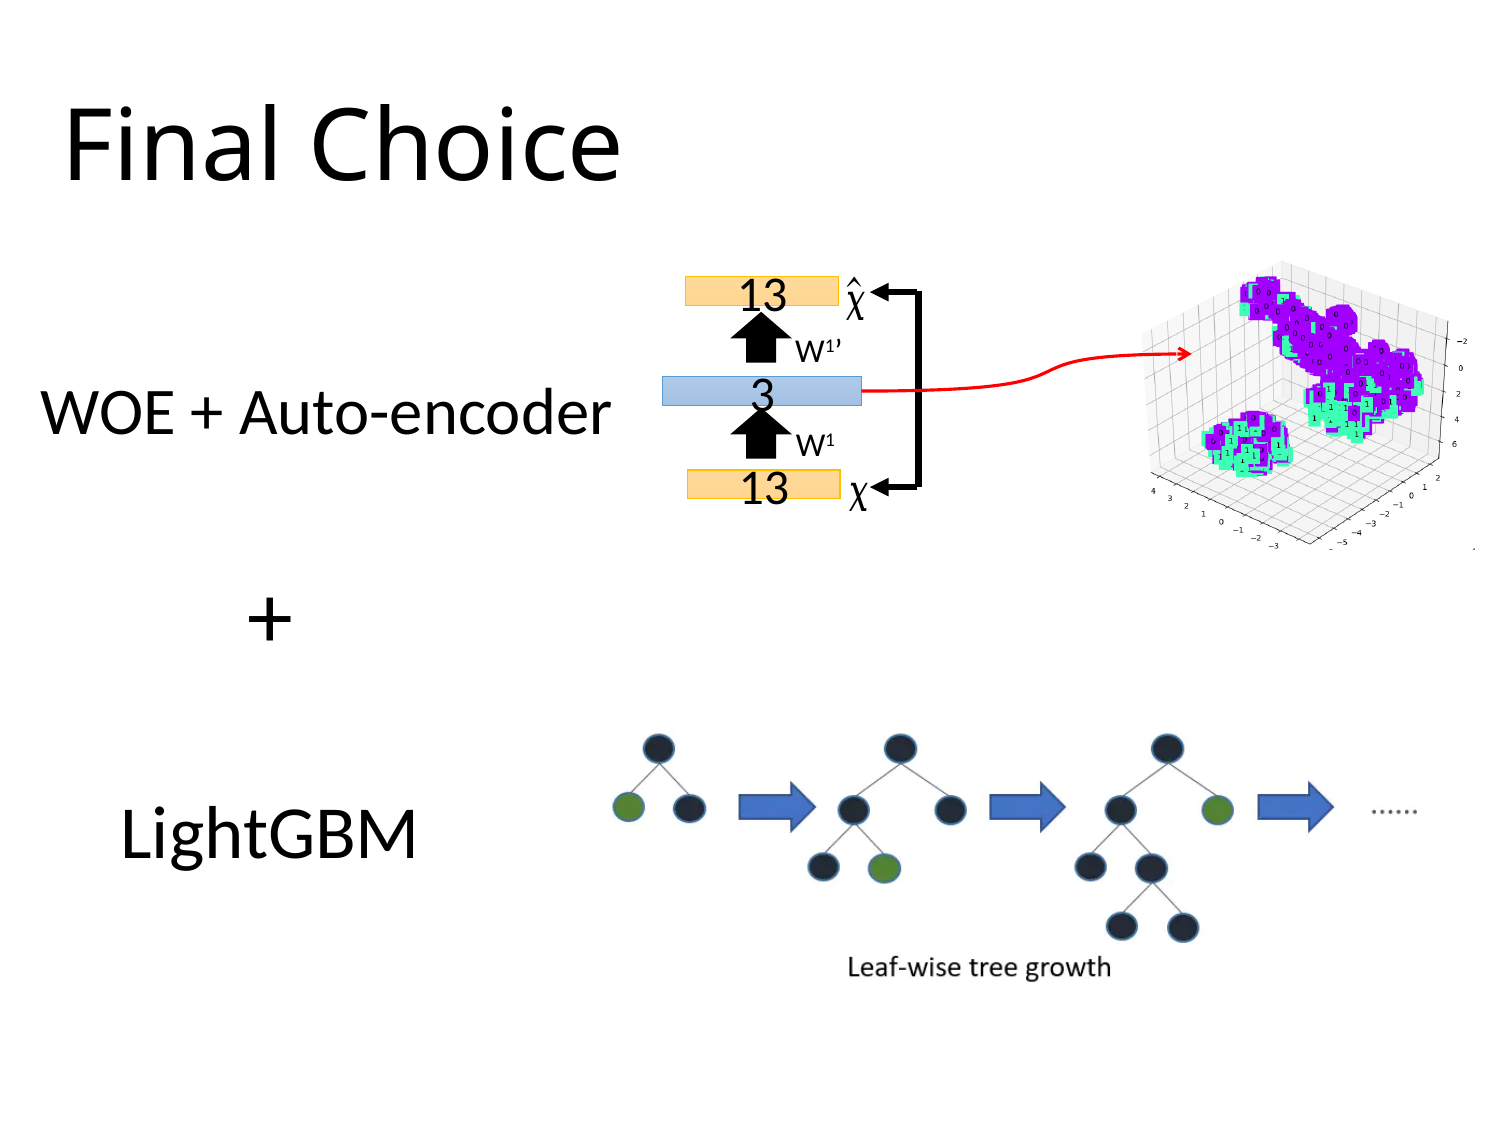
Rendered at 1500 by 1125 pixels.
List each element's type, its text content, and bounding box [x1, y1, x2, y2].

text_box WOE + Auto-encoder [23, 360, 630, 455]
picture [604, 711, 1432, 999]
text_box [662, 257, 1482, 550]
text_box LightGBM [105, 775, 469, 881]
title Final Choice [46, 39, 1341, 258]
text_box + [188, 549, 353, 675]
